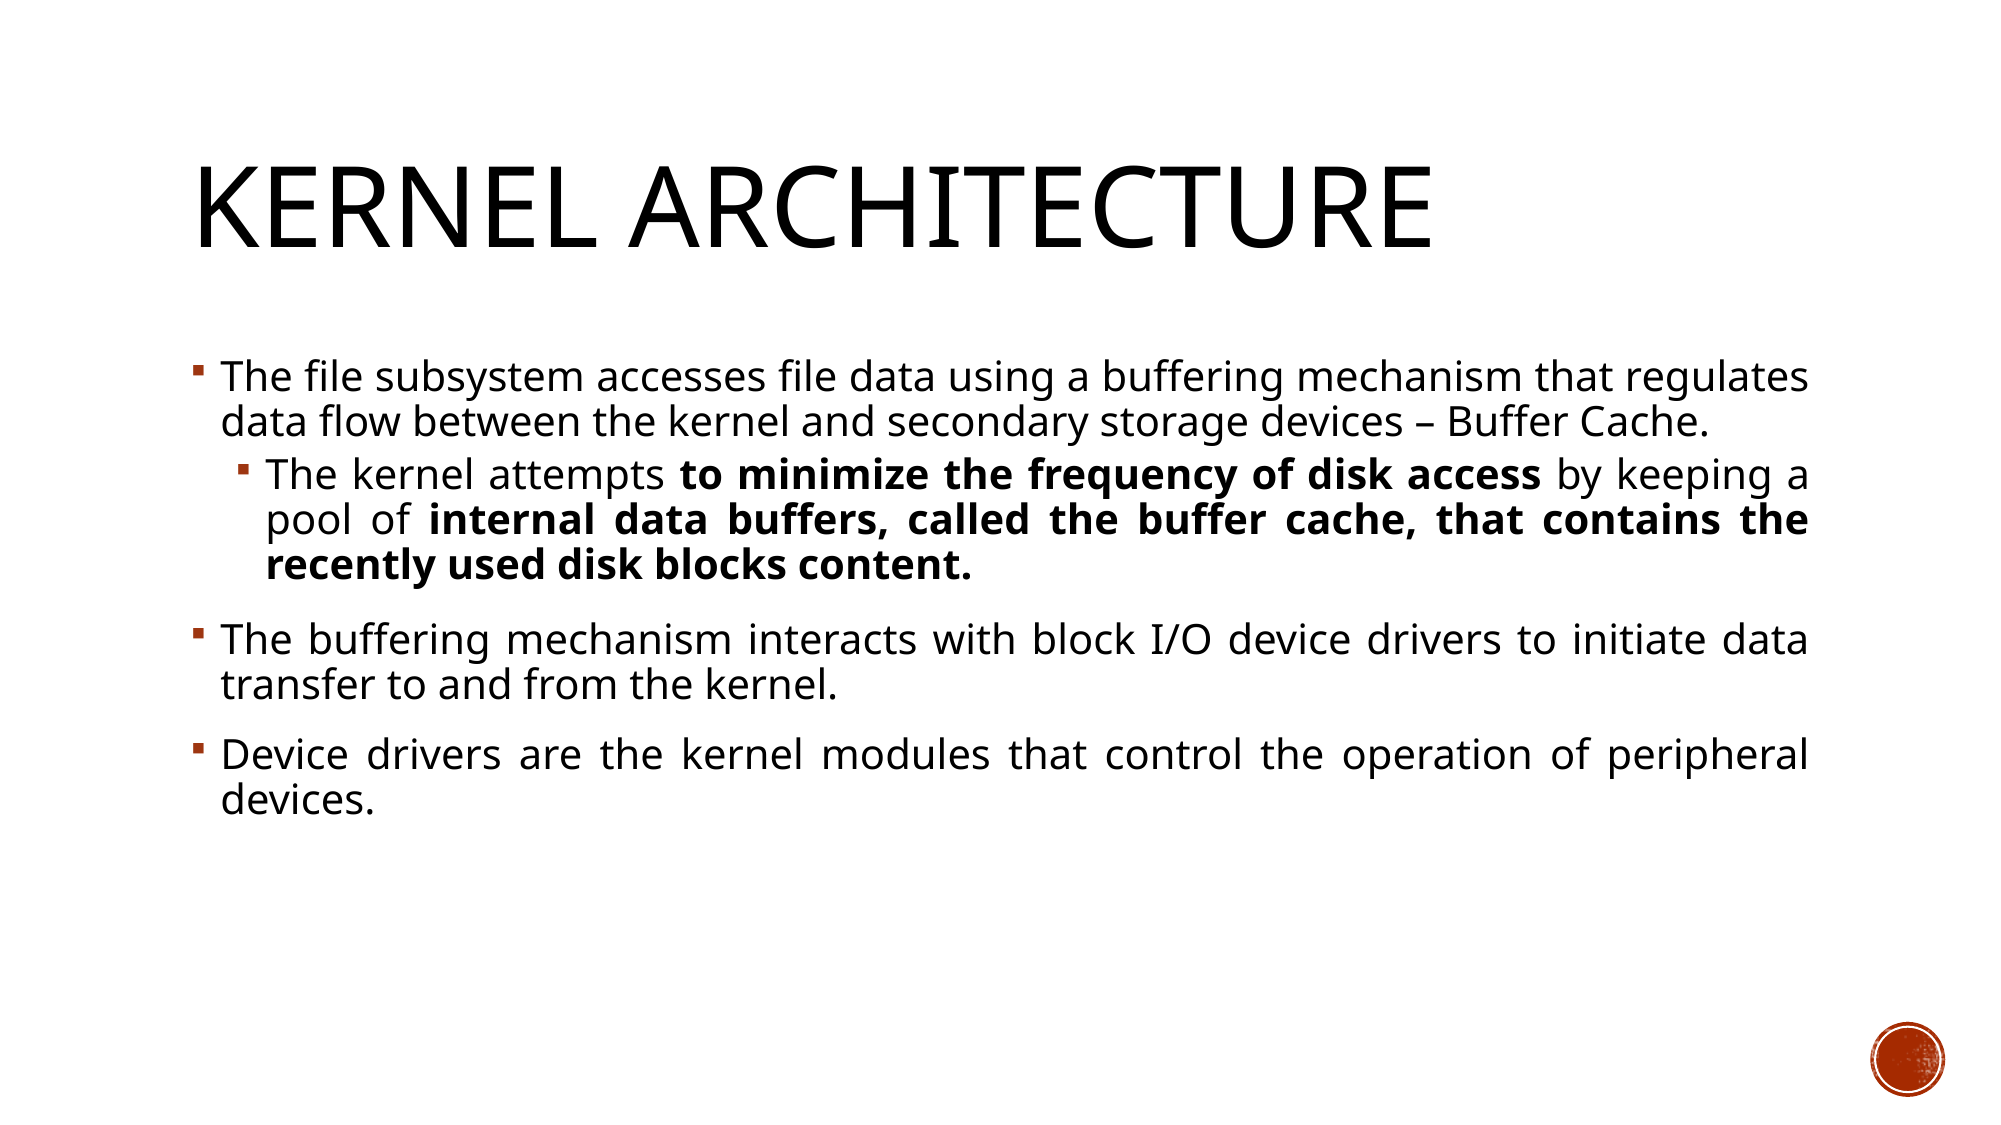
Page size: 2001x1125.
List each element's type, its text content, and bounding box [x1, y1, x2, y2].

list The file subsystem accesses file data using a buffering mechanism that regulates data flow between the kernel and secondary storage devices – Buffer Cache. The kernel attempts to minimize the frequency of disk access by keeping a pool of internal data buffers, called the buffer cache, that contains the recently used disk blocks content. The buffering mechanism interacts with block I/O device drivers to initiate data transfer to and from the kernel. Device drivers are the kernel modules that control the operation of peripheral devices. [175, 348, 1826, 1013]
title Kernel Architecture [175, 79, 1826, 344]
